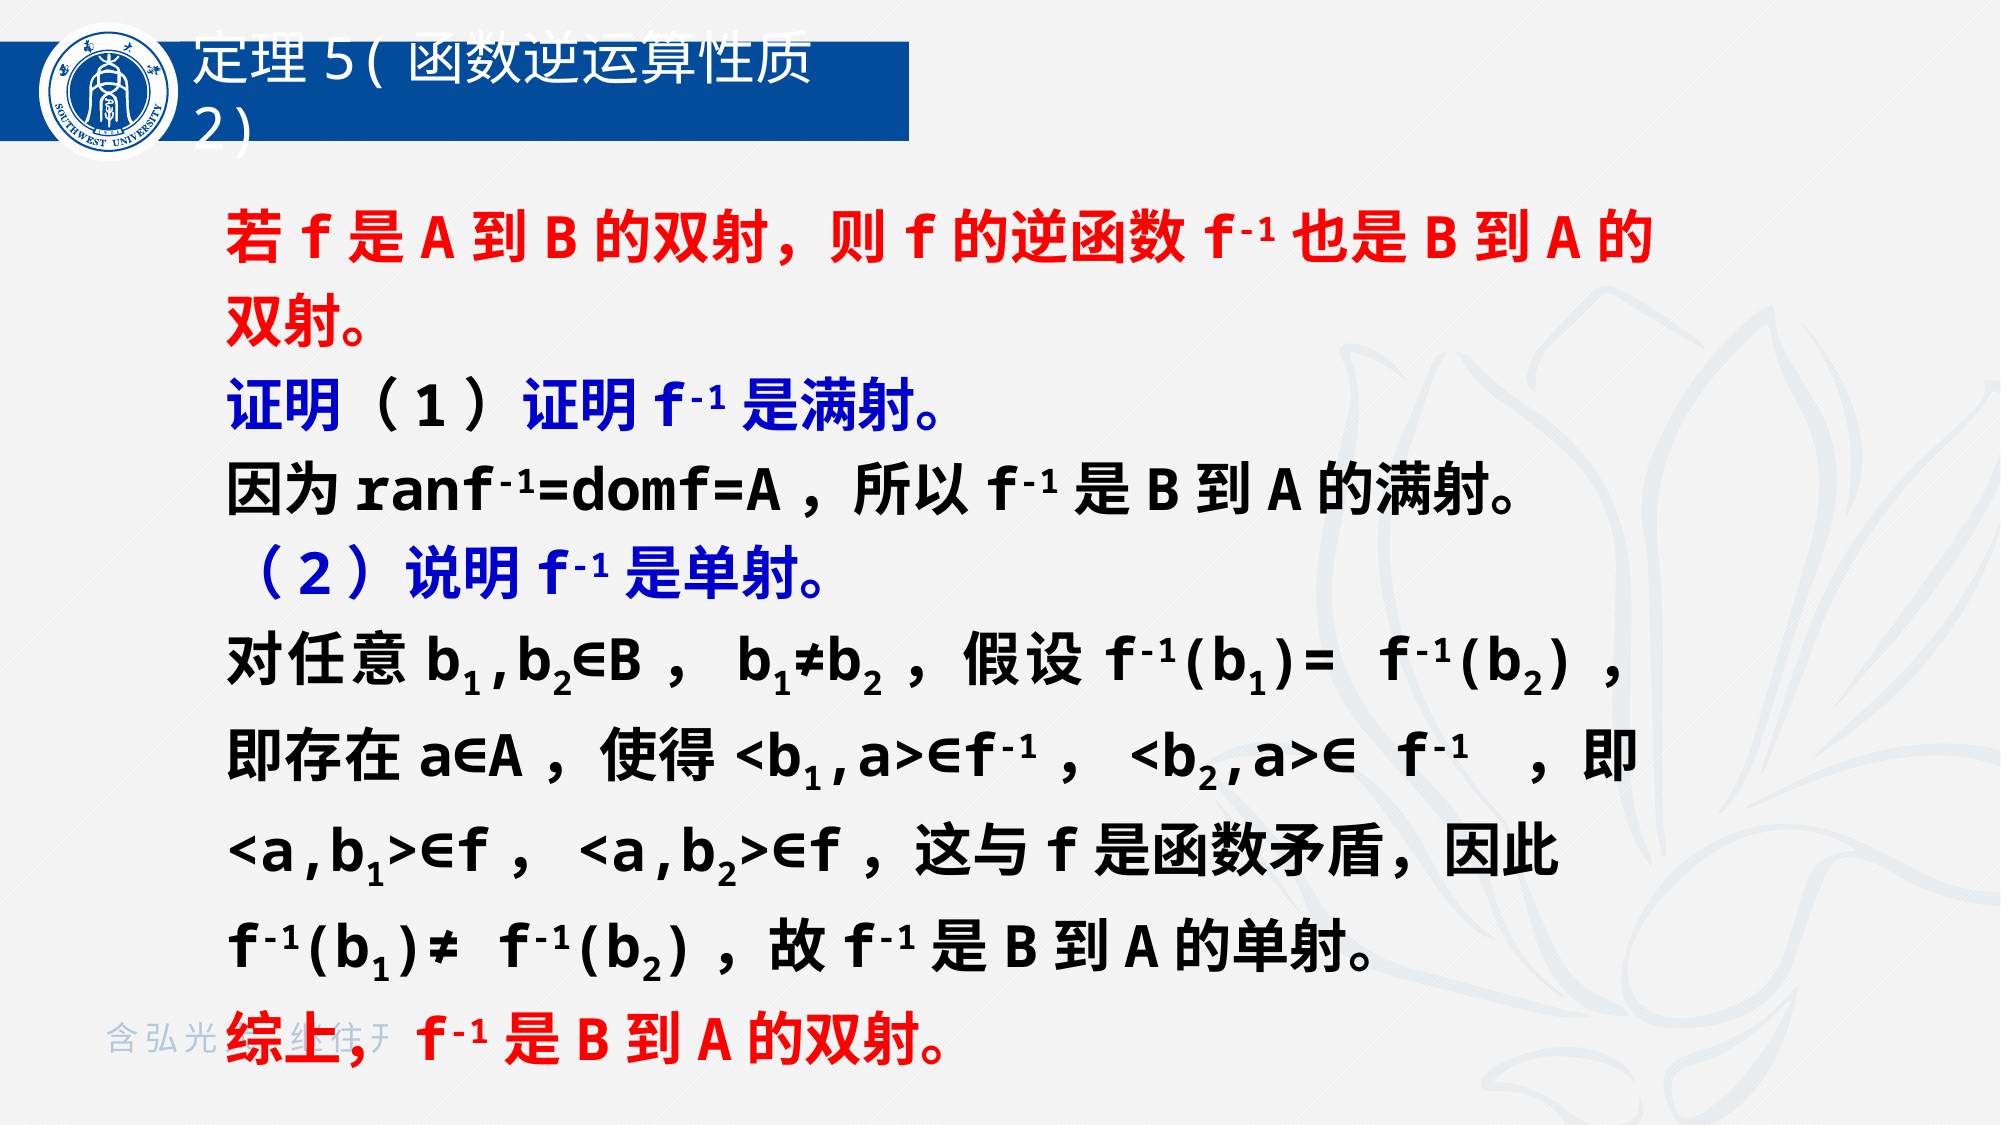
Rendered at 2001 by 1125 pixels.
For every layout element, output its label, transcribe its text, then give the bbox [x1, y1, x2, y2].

text_box 若f是A到B的双射，则f的逆函数f-1也是B到A的双射。 证明（1）证明f-1是满射。 因为ranf-1=domf=A，所以f-1是B到A的满射。 （2）说明f-1是单射。 对任意b1,b2∈B，b1≠b2，假设f-1(b1)= f-1(b2)，即存在a∈A，使得<b1,a>∈f-1，<b2,a>∈ f-1 ，即<a,b1>∈f，<a,b2>∈f，这与f是函数矛盾，因此 f-1(b1)≠ f-1(b2)，故f-1是B到A的单射。 综上，f-1是B到A的双射。 [210, 178, 1670, 1080]
list 定理5(函数逆运算性质2) [180, 41, 909, 141]
